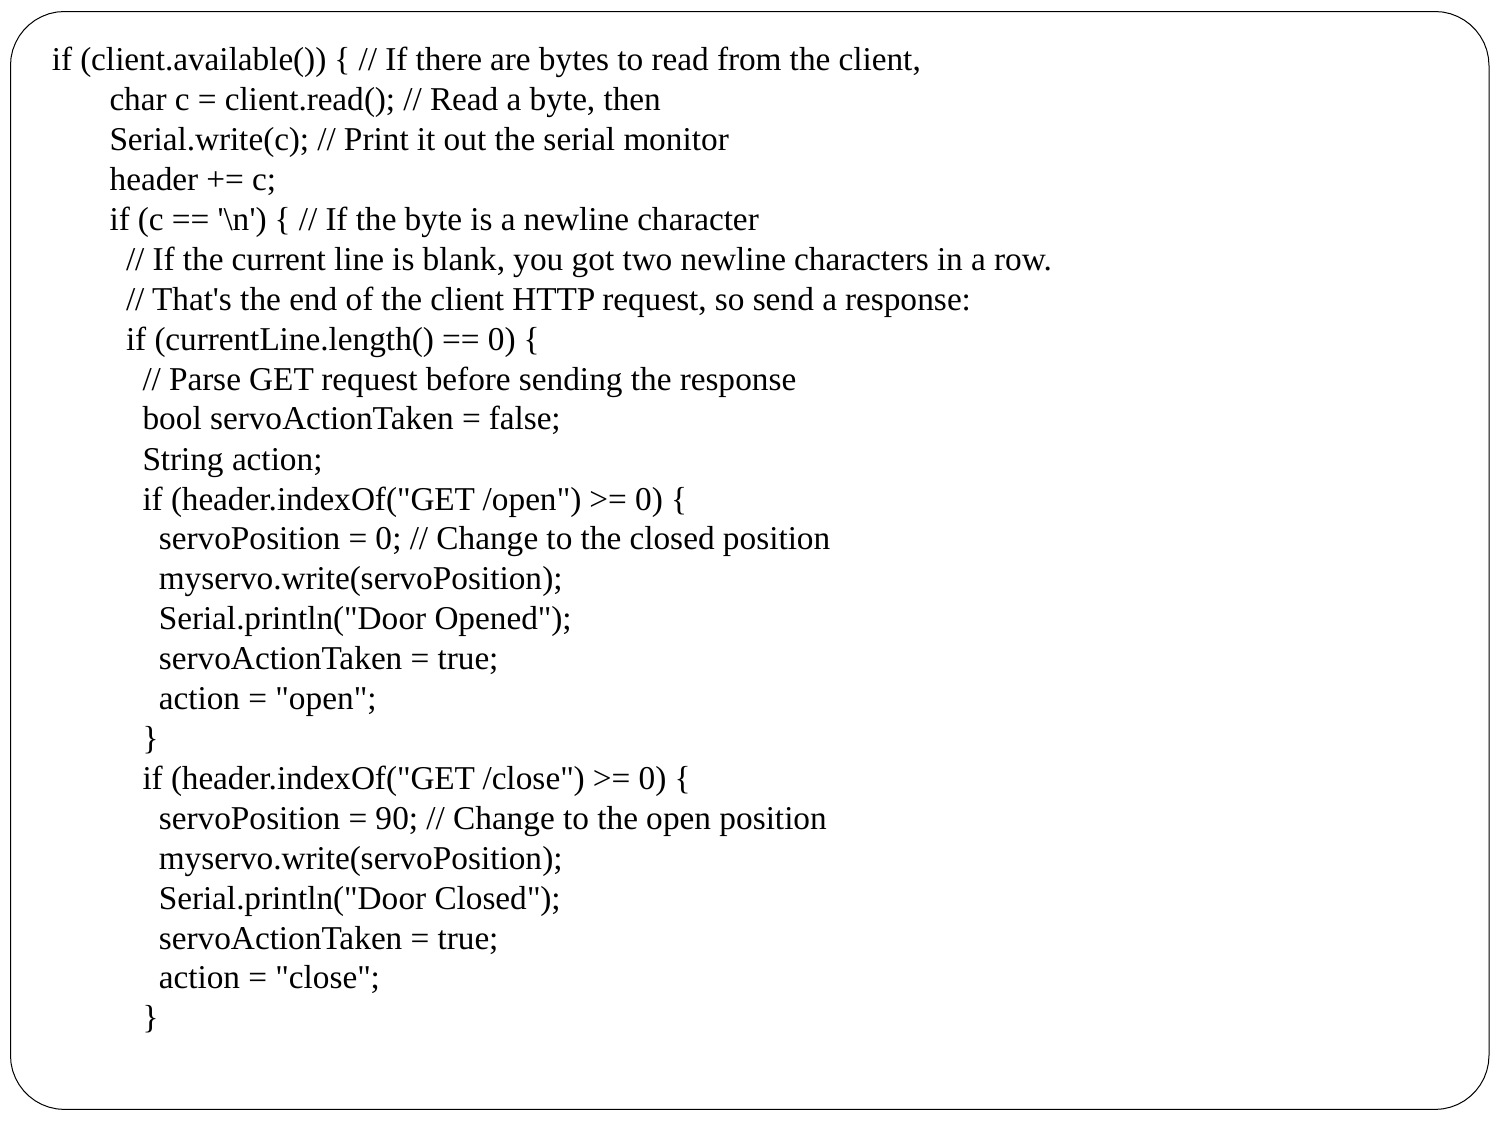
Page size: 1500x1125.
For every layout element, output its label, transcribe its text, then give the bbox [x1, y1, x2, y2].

list if (client.available()) { // If there are bytes to read from the client, char c = client.read(); // Read a byte, then Serial.write(c); // Print it out the serial monitor header += c; if (c == '\n') { // If the byte is a newline character // If the current line is blank, you got two newline characters in a row. // That's the end of the client HTTP request, so send a response: if (currentLine.length() == 0) { // Parse GET request before sending the response bool servoActionTaken = false; String action; if (header.indexOf("GET /open") >= 0) { servoPosition = 0; // Change to the closed position myservo.write(servoPosition); Serial.println("Door Opened"); servoActionTaken = true; action = "open"; } if (header.indexOf("GET /close") >= 0) { servoPosition = 90; // Change to the open position myservo.write(servoPosition); Serial.println("Door Closed"); servoActionTaken = true; action = "close"; } [37, 37, 1463, 1088]
